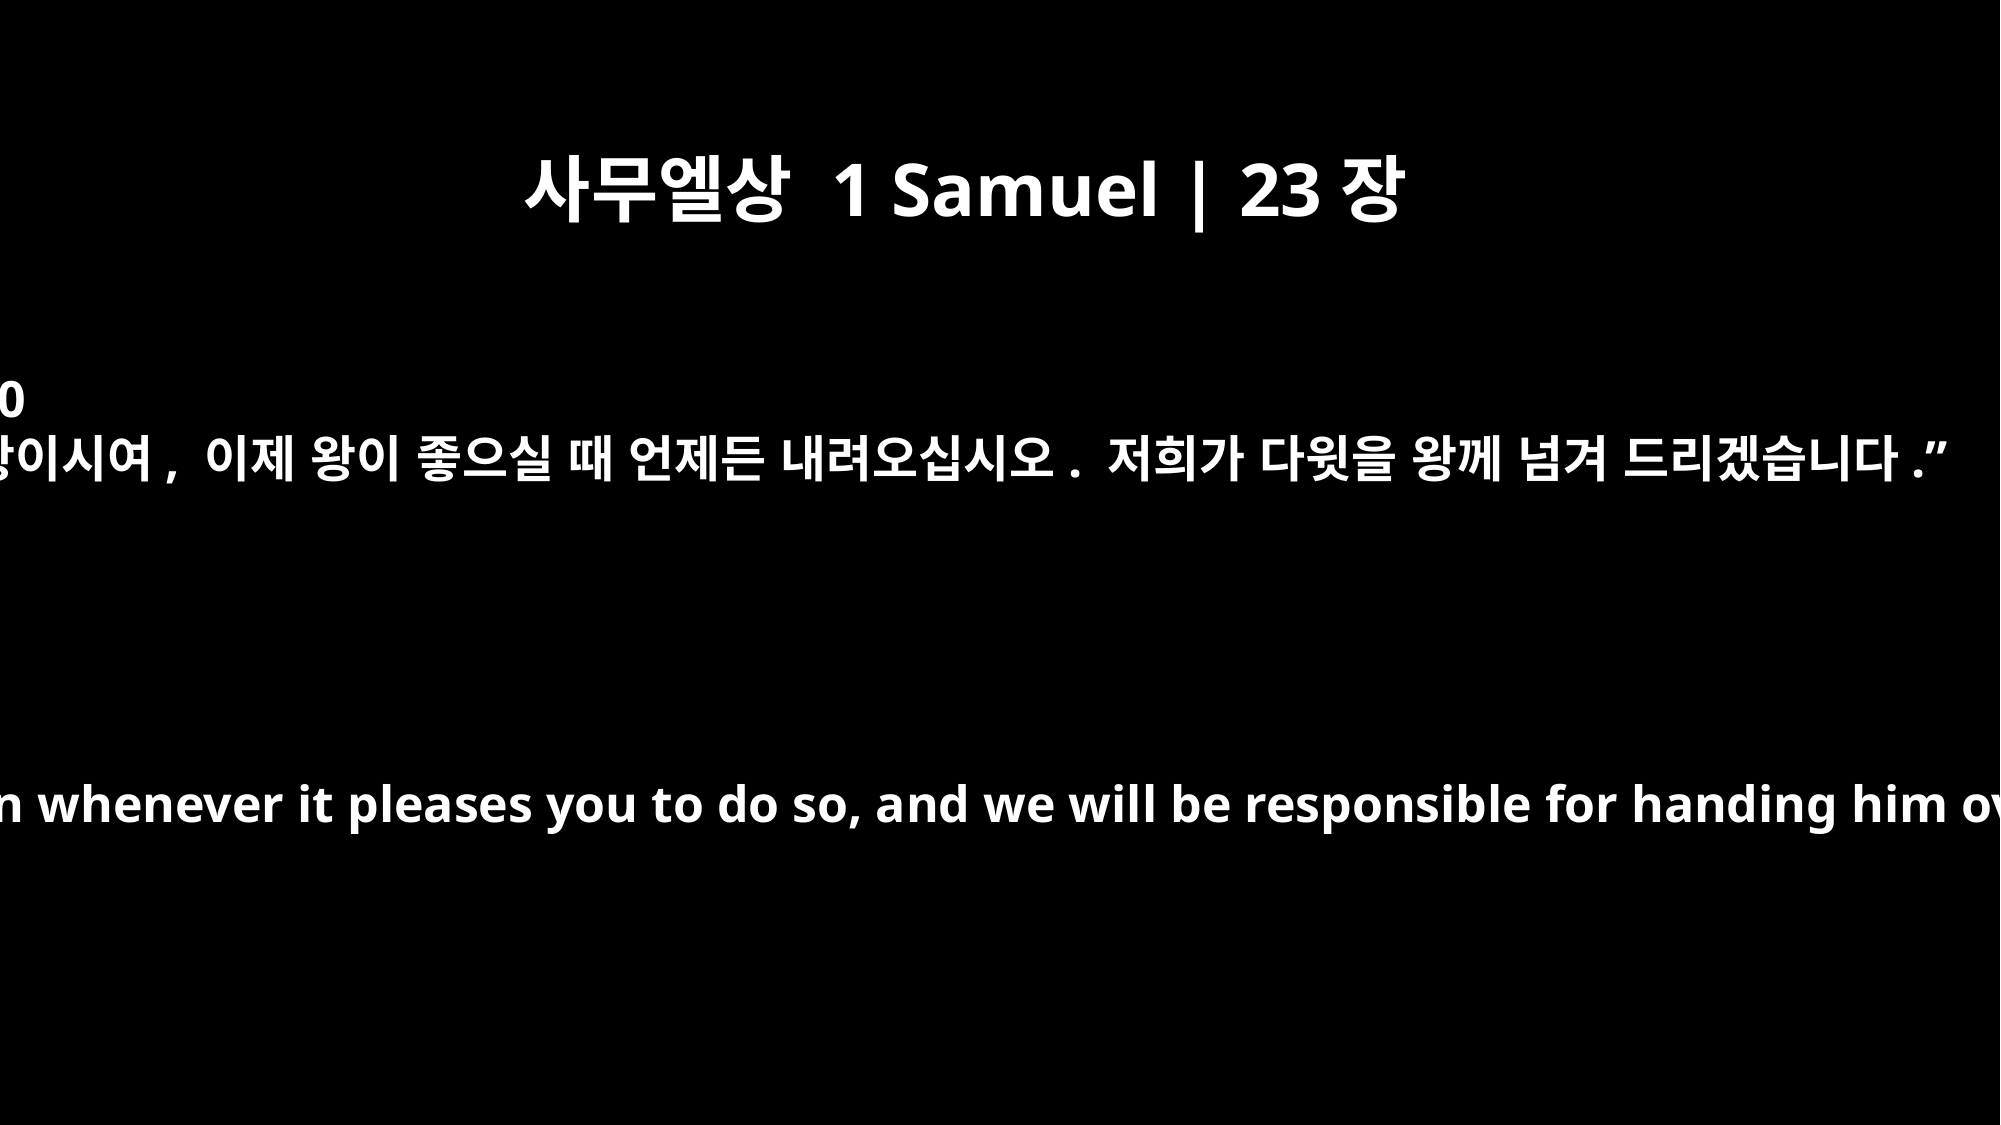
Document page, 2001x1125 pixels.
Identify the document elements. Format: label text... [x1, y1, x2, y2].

text_box 20 왕이시여, 이제 왕이 좋으실 때 언제든 내려오십시오. 저희가 다윗을 왕께 넘겨 드리겠습니다.” [0, 359, 1963, 495]
text_box 사무엘상 1 Samuel | 23장 [509, 136, 1423, 239]
text_box Now, O king, come down whenever it pleases you to do so, and we will be responsible for handing him over to the king." [0, 764, 2000, 840]
